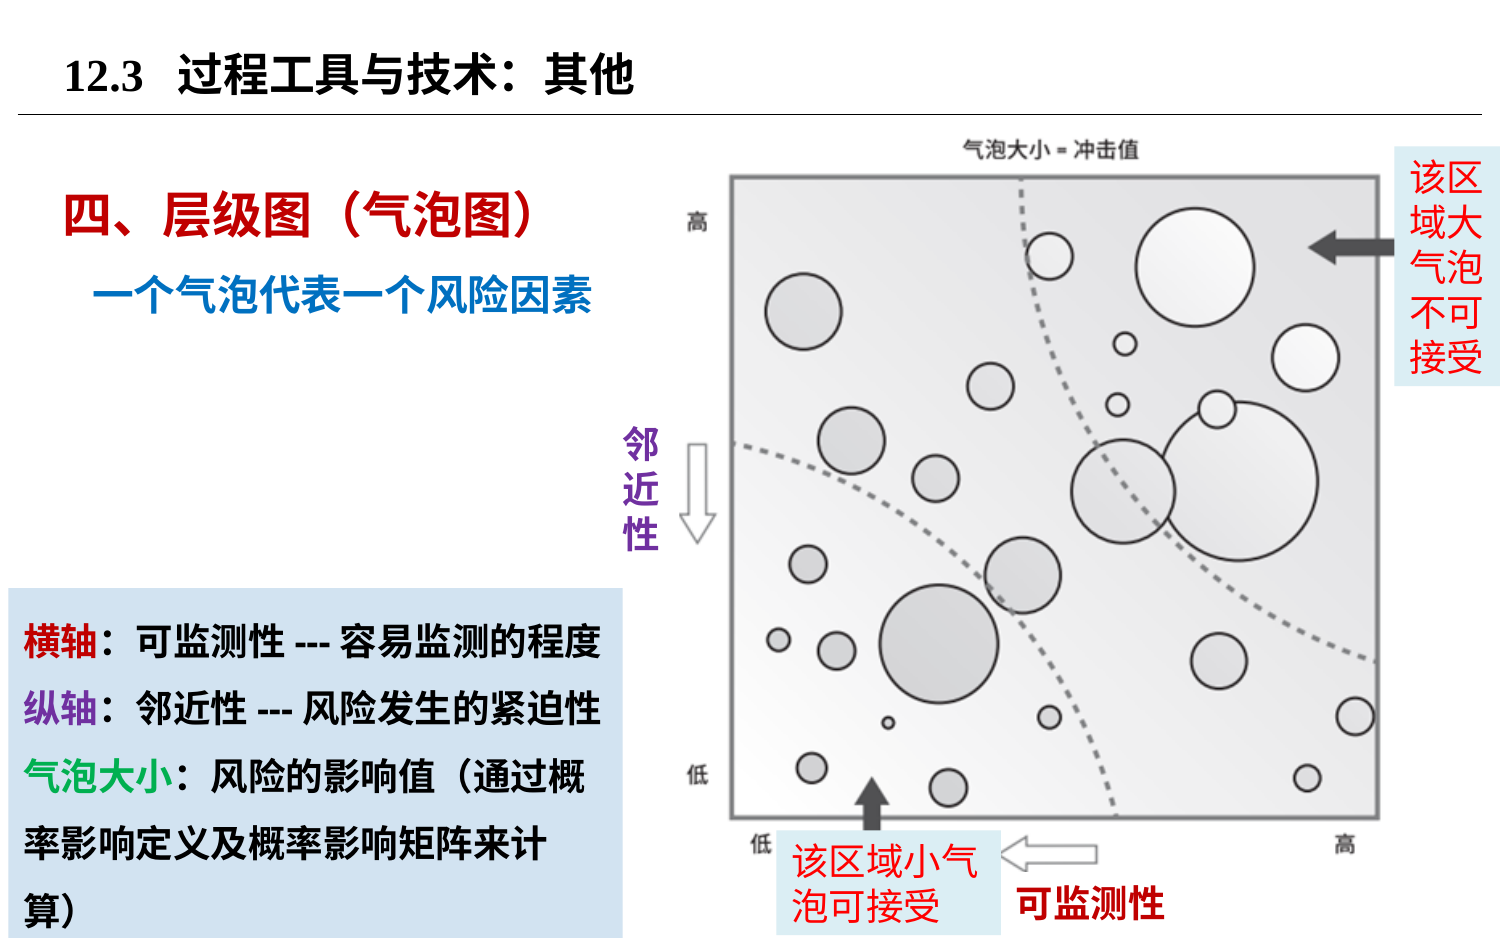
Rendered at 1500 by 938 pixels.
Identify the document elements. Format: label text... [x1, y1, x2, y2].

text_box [607, 123, 1416, 934]
text_box 横轴：可监测性---容易监测的程度 纵轴：邻近性---风险发生的紧迫性 气泡大小：风险的影响值（通过概率影响定义及概率影响矩阵来计算） [8, 588, 604, 938]
text_box 四、层级图（气泡图） 一个气泡代表一个风险因素 [48, 146, 602, 588]
text_box 该区域大气泡不可接受 [1421, 146, 1500, 387]
title 12.3 过程工具与技术：其他 [48, 19, 1005, 127]
